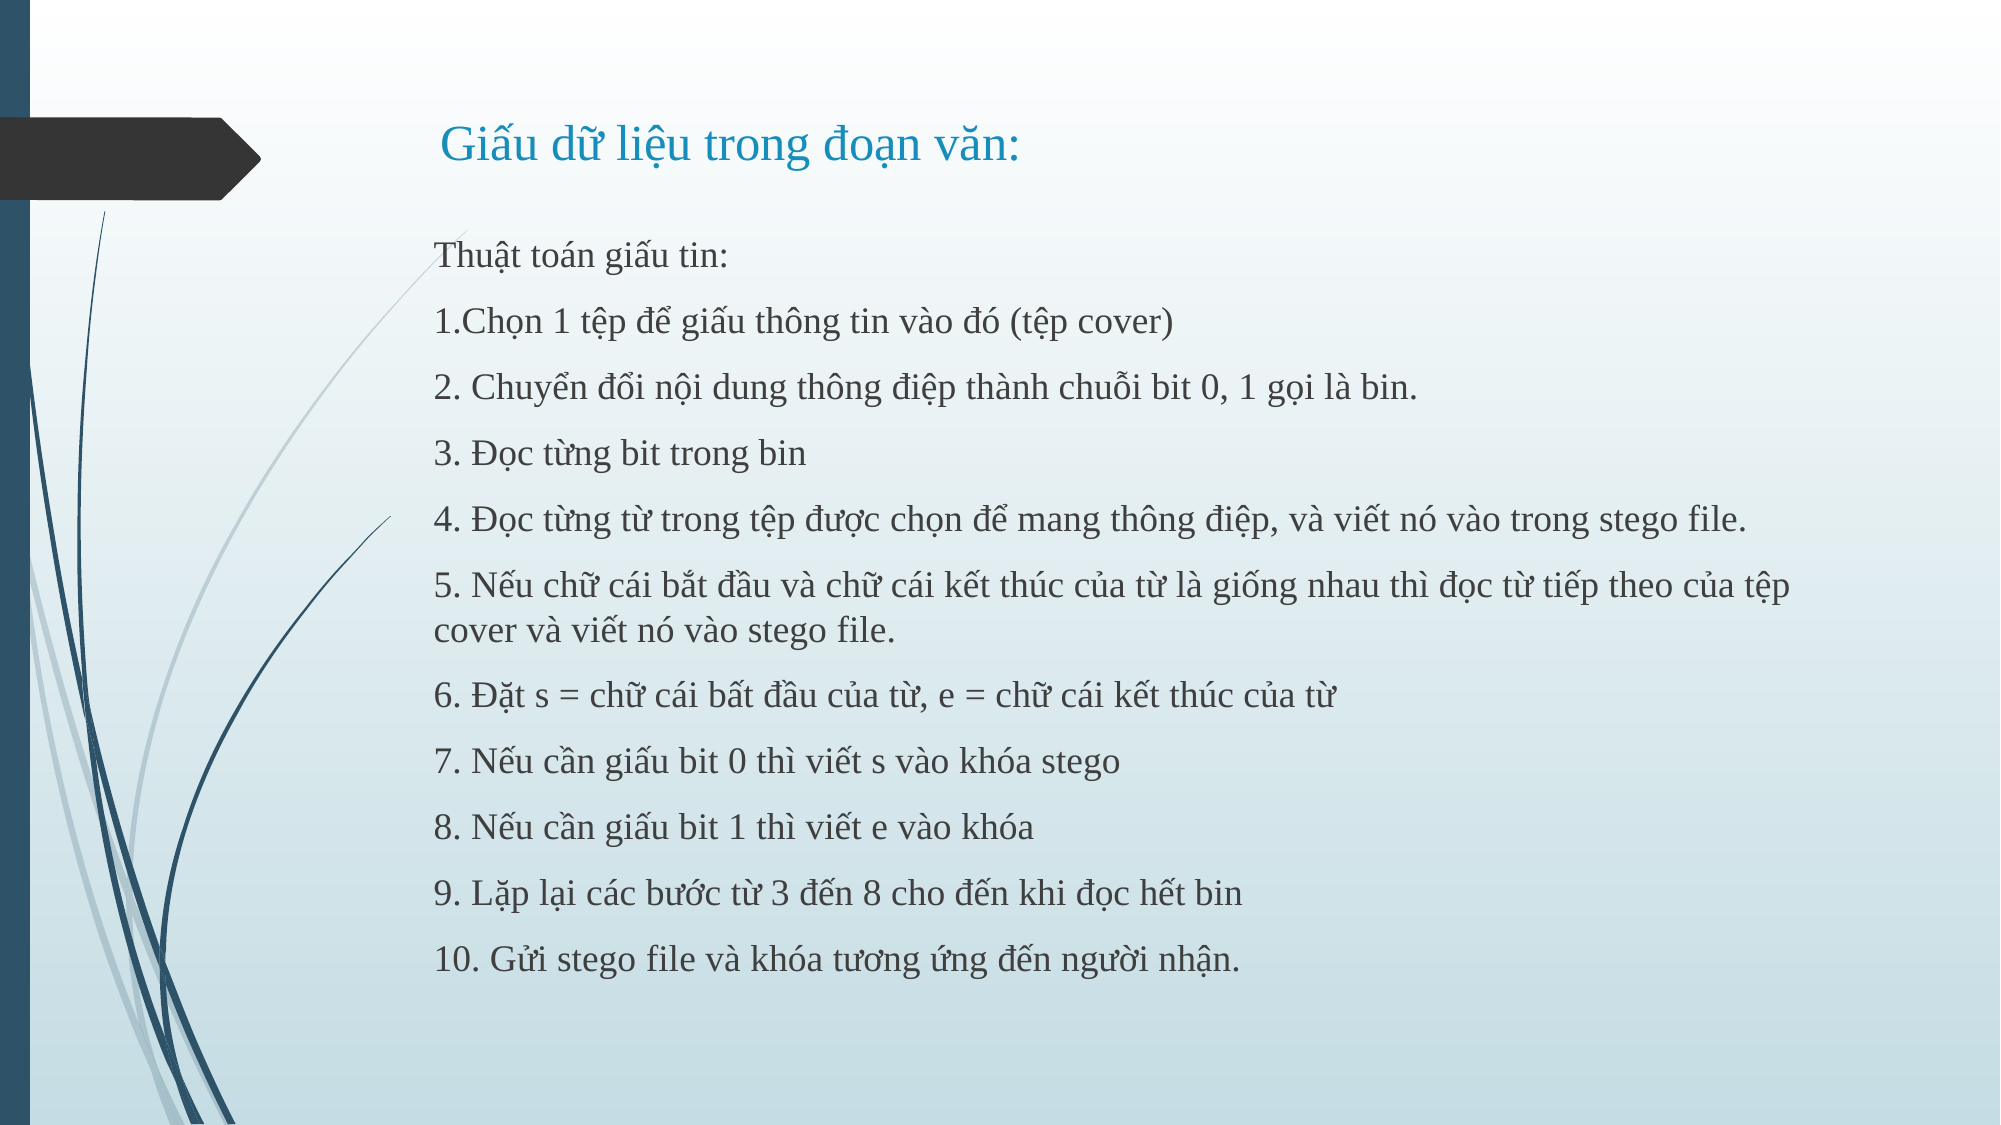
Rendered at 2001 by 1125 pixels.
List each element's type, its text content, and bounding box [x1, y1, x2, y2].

list Thuật toán giấu tin: 1.Chọn 1 tệp để giấu thông tin vào đó (tệp cover) 2. Chuyển đổi nội dung thông điệp thành chuỗi bit 0, 1 gọi là bin. 3. Đọc từng bit trong bin 4. Đọc từng từ trong tệp được chọn để mang thông điệp, và viết nó vào trong stego file. 5. Nếu chữ cái bắt đầu và chữ cái kết thúc của từ là giống nhau thì đọc từ tiếp theo của tệp cover và viết nó vào stego file. 6. Đặt s = chữ cái bất đầu của từ, e = chữ cái kết thúc của từ 7. Nếu cần giấu bit 0 thì viết s vào khóa stego 8. Nếu cần giấu bit 1 thì viết e vào khóa 9. Lặp lại các bước từ 3 đến 8 cho đến khi đọc hết bin 10. Gửi stego file và khóa tương ứng đến người nhận. [418, 222, 1881, 1023]
title Giấu dữ liệu trong đoạn văn: [425, 102, 1888, 189]
